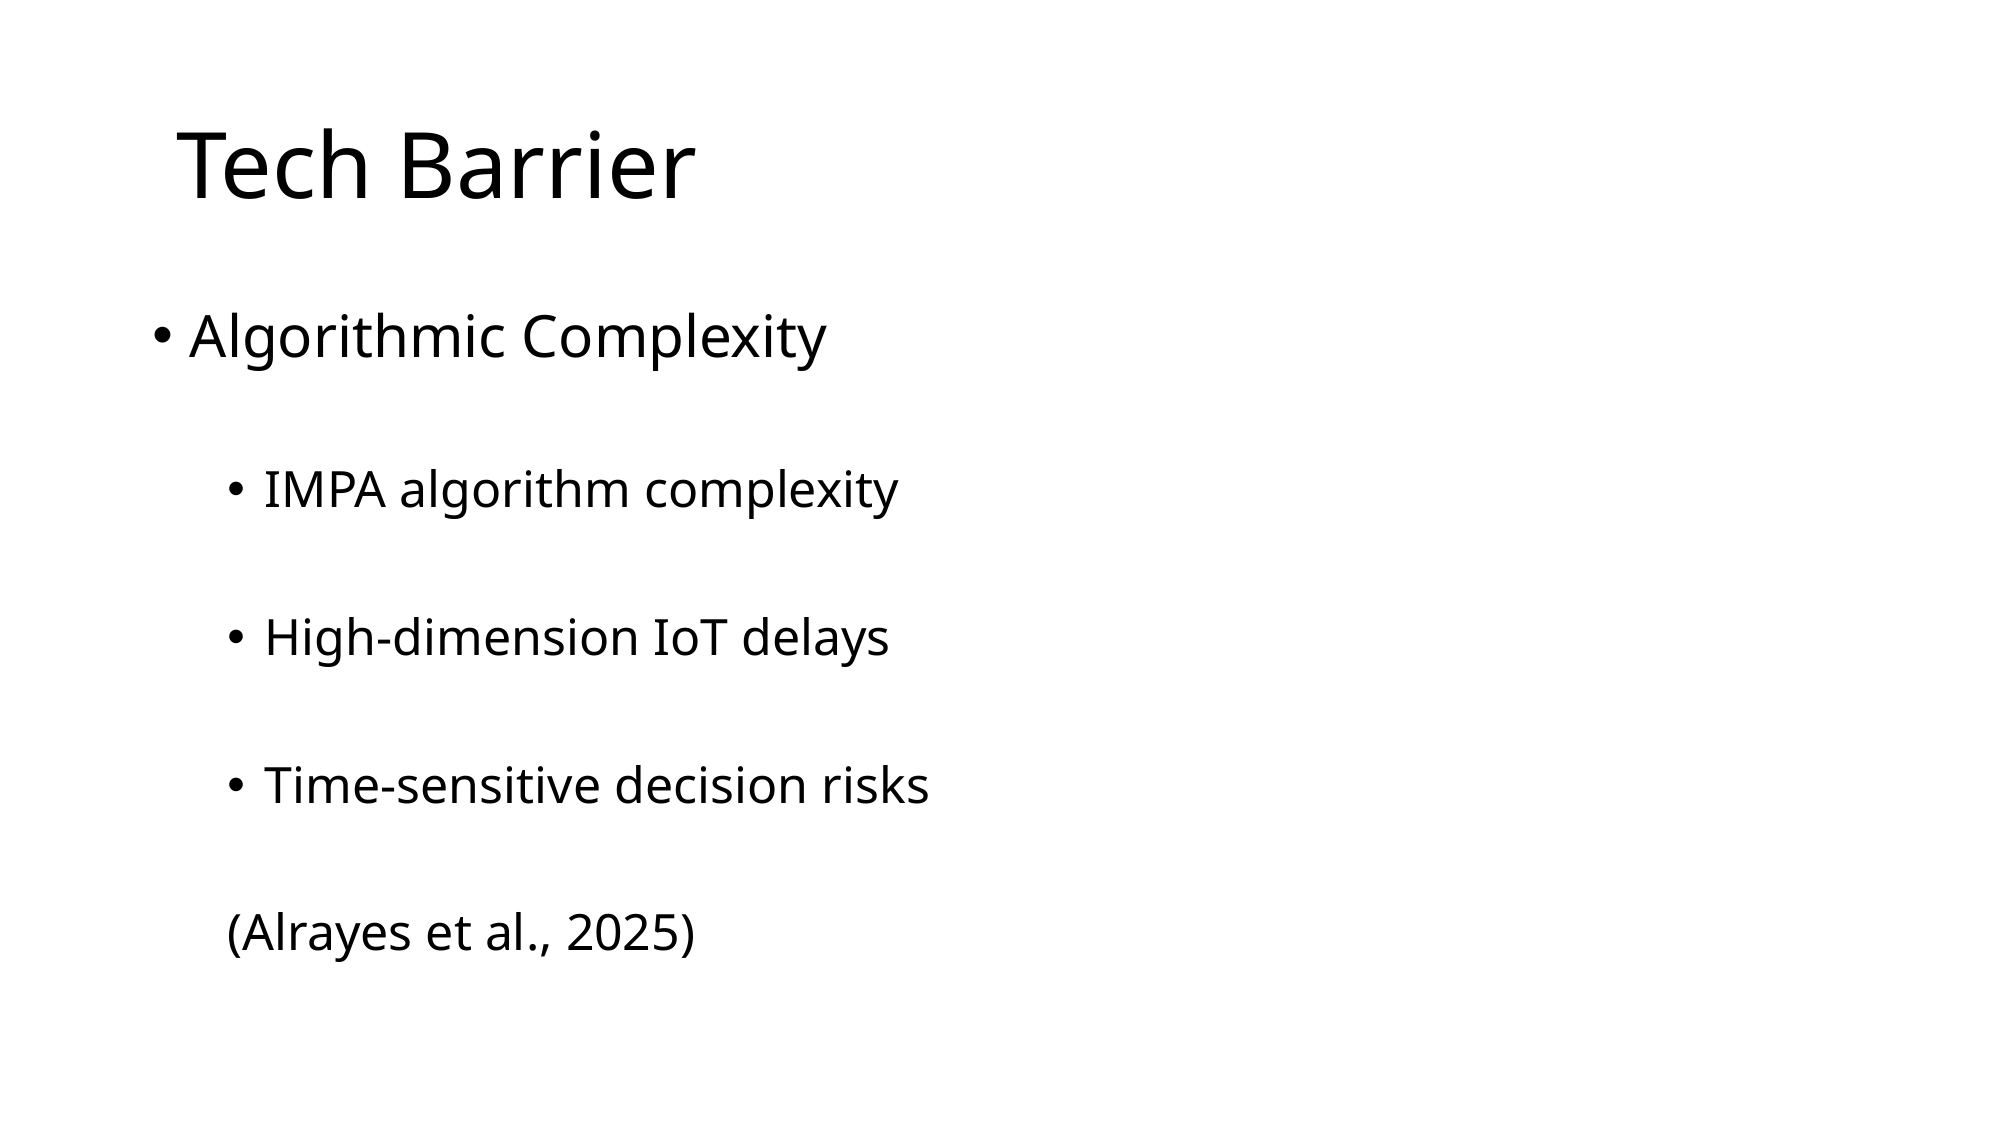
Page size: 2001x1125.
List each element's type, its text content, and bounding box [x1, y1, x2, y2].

title Tech Barrier [137, 59, 1863, 278]
list Algorithmic Complexity IMPA algorithm complexity High-dimension IoT delays Time-sensitive decision risks (Alrayes et al., 2025) [137, 299, 1863, 1014]
